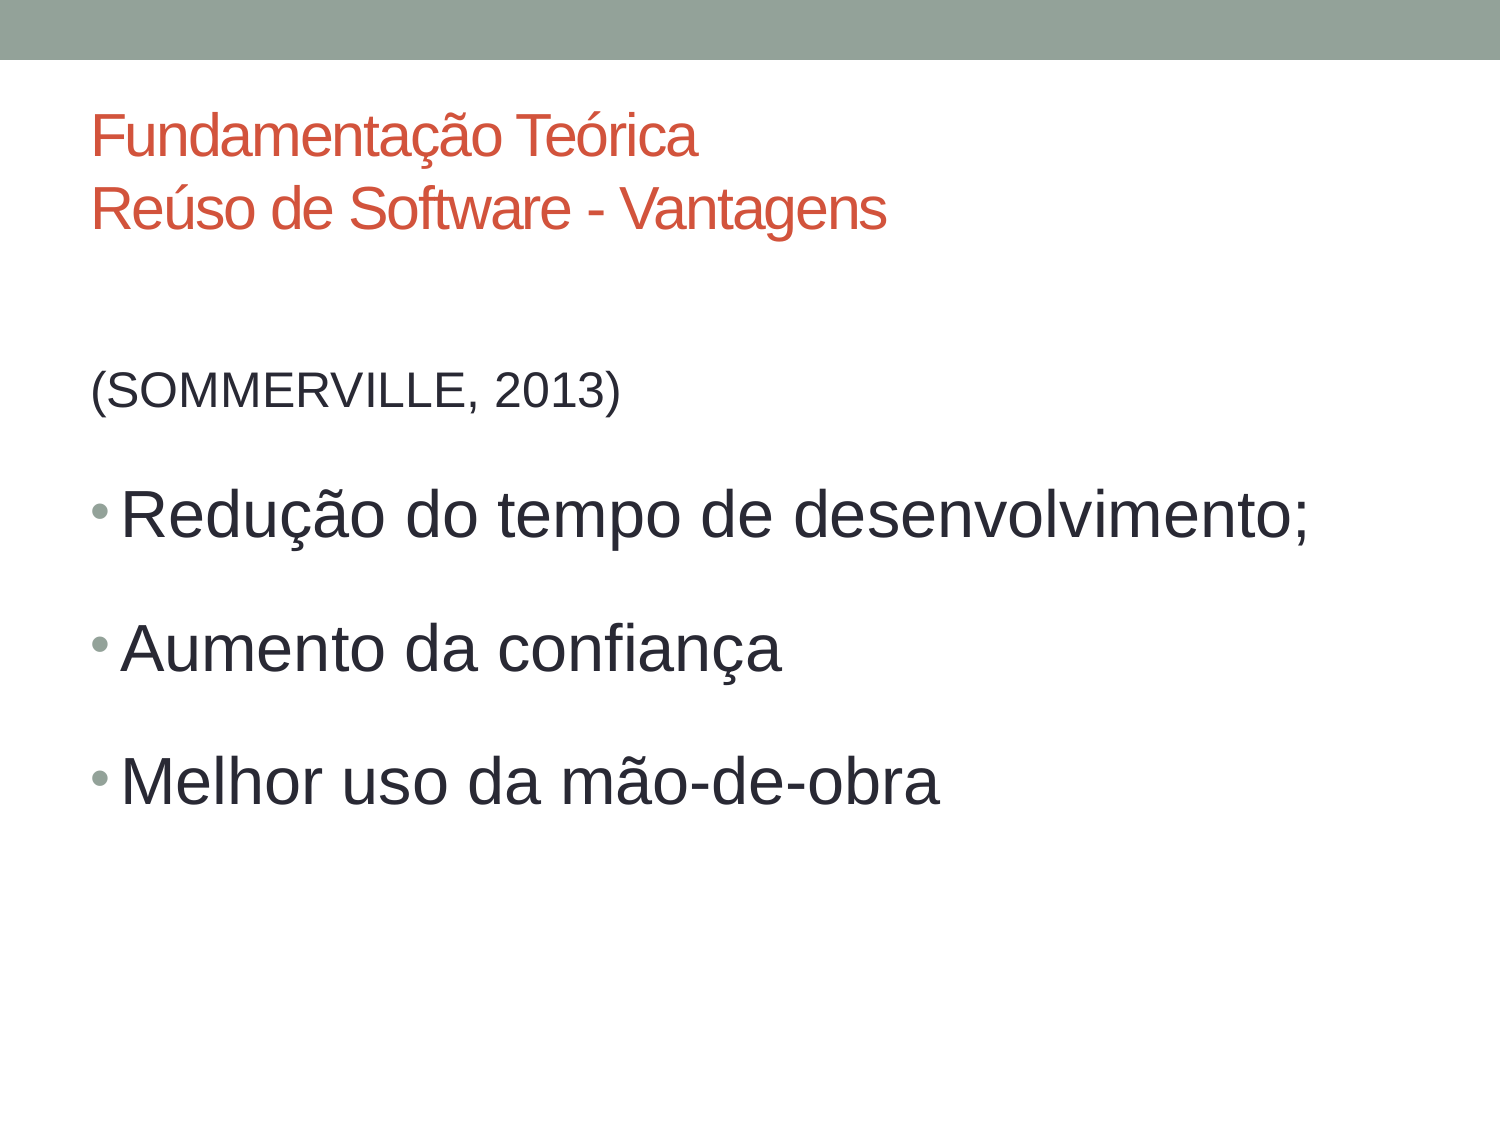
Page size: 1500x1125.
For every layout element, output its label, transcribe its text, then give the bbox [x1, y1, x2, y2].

title Fundamentação Teórica Reúso de Software - Vantagens [75, 87, 1425, 250]
list (SOMMERVILLE, 2013) Redução do tempo de desenvolvimento; Aumento da confiança Melhor uso da mão-de-obra [75, 349, 1425, 1063]
